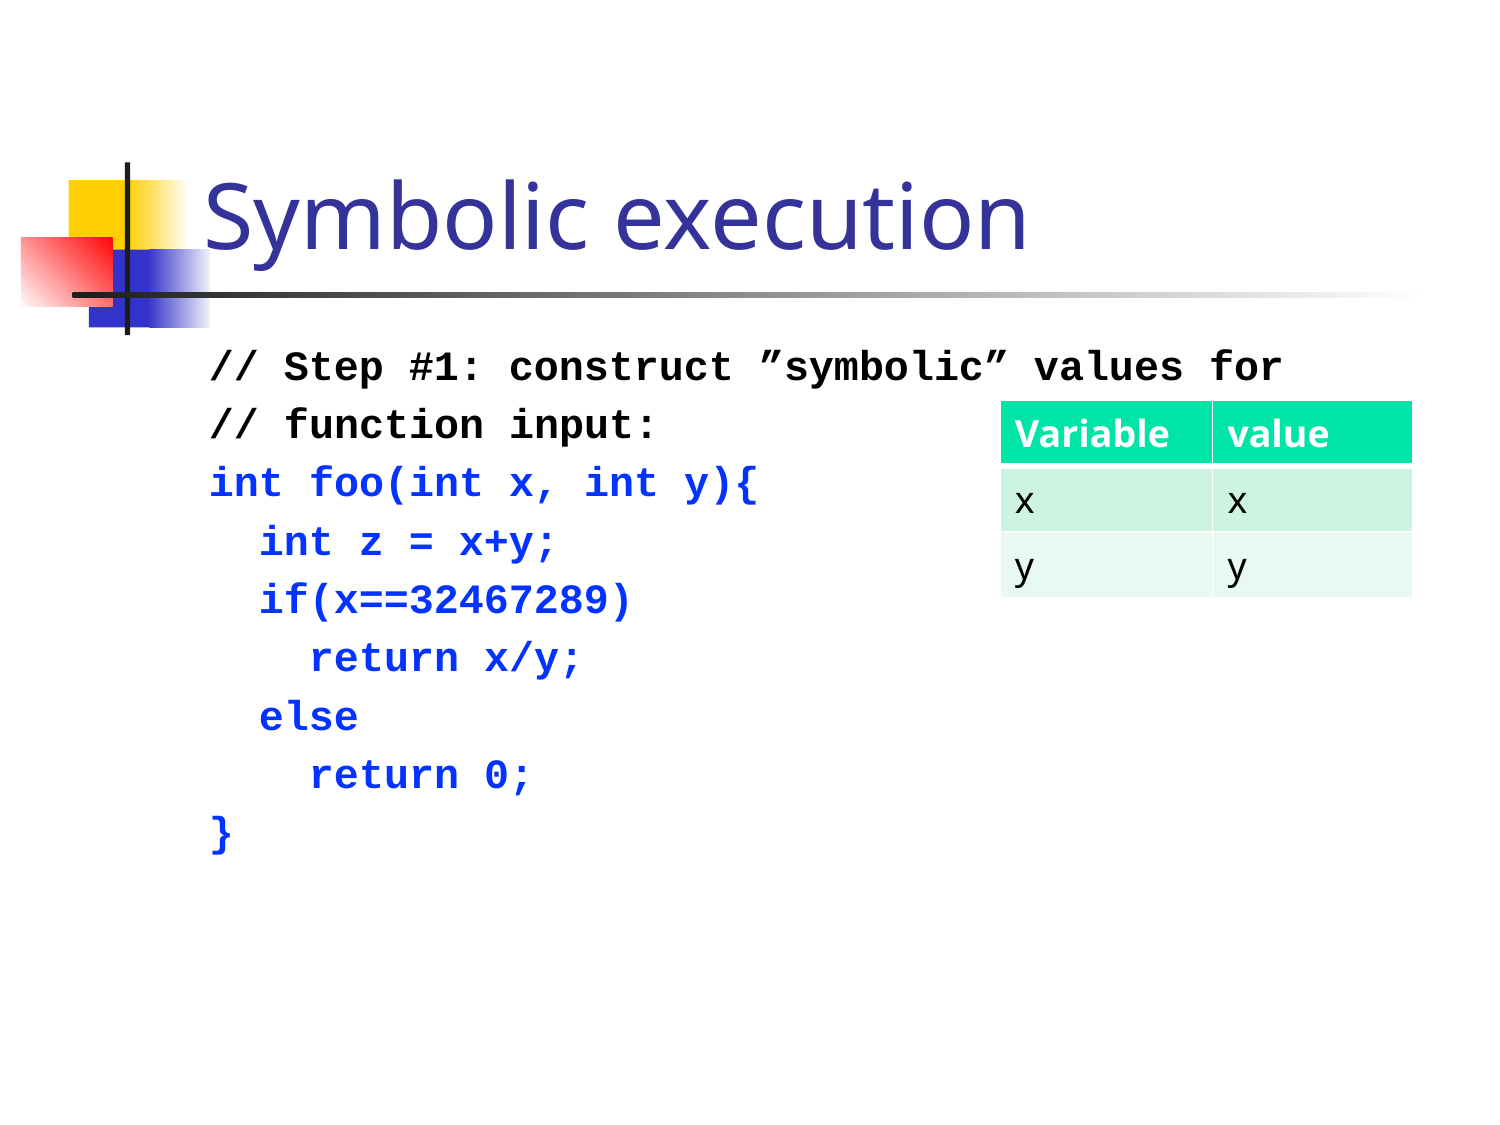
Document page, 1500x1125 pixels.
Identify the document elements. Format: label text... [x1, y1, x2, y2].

list // Step #1: construct ”symbolic” values for // function input: int foo(int x, int y){ int z = x+y; if(x==32467289) return x/y; else return 0; } [193, 331, 1469, 1006]
table_cell x [1213, 469, 1412, 531]
title Symbolic execution [188, 35, 1468, 275]
table_cell y [1213, 533, 1412, 597]
table_header value [1213, 401, 1412, 463]
table_header Variable [1001, 401, 1212, 463]
table_cell y [1001, 533, 1212, 597]
table_cell x [1001, 469, 1212, 531]
